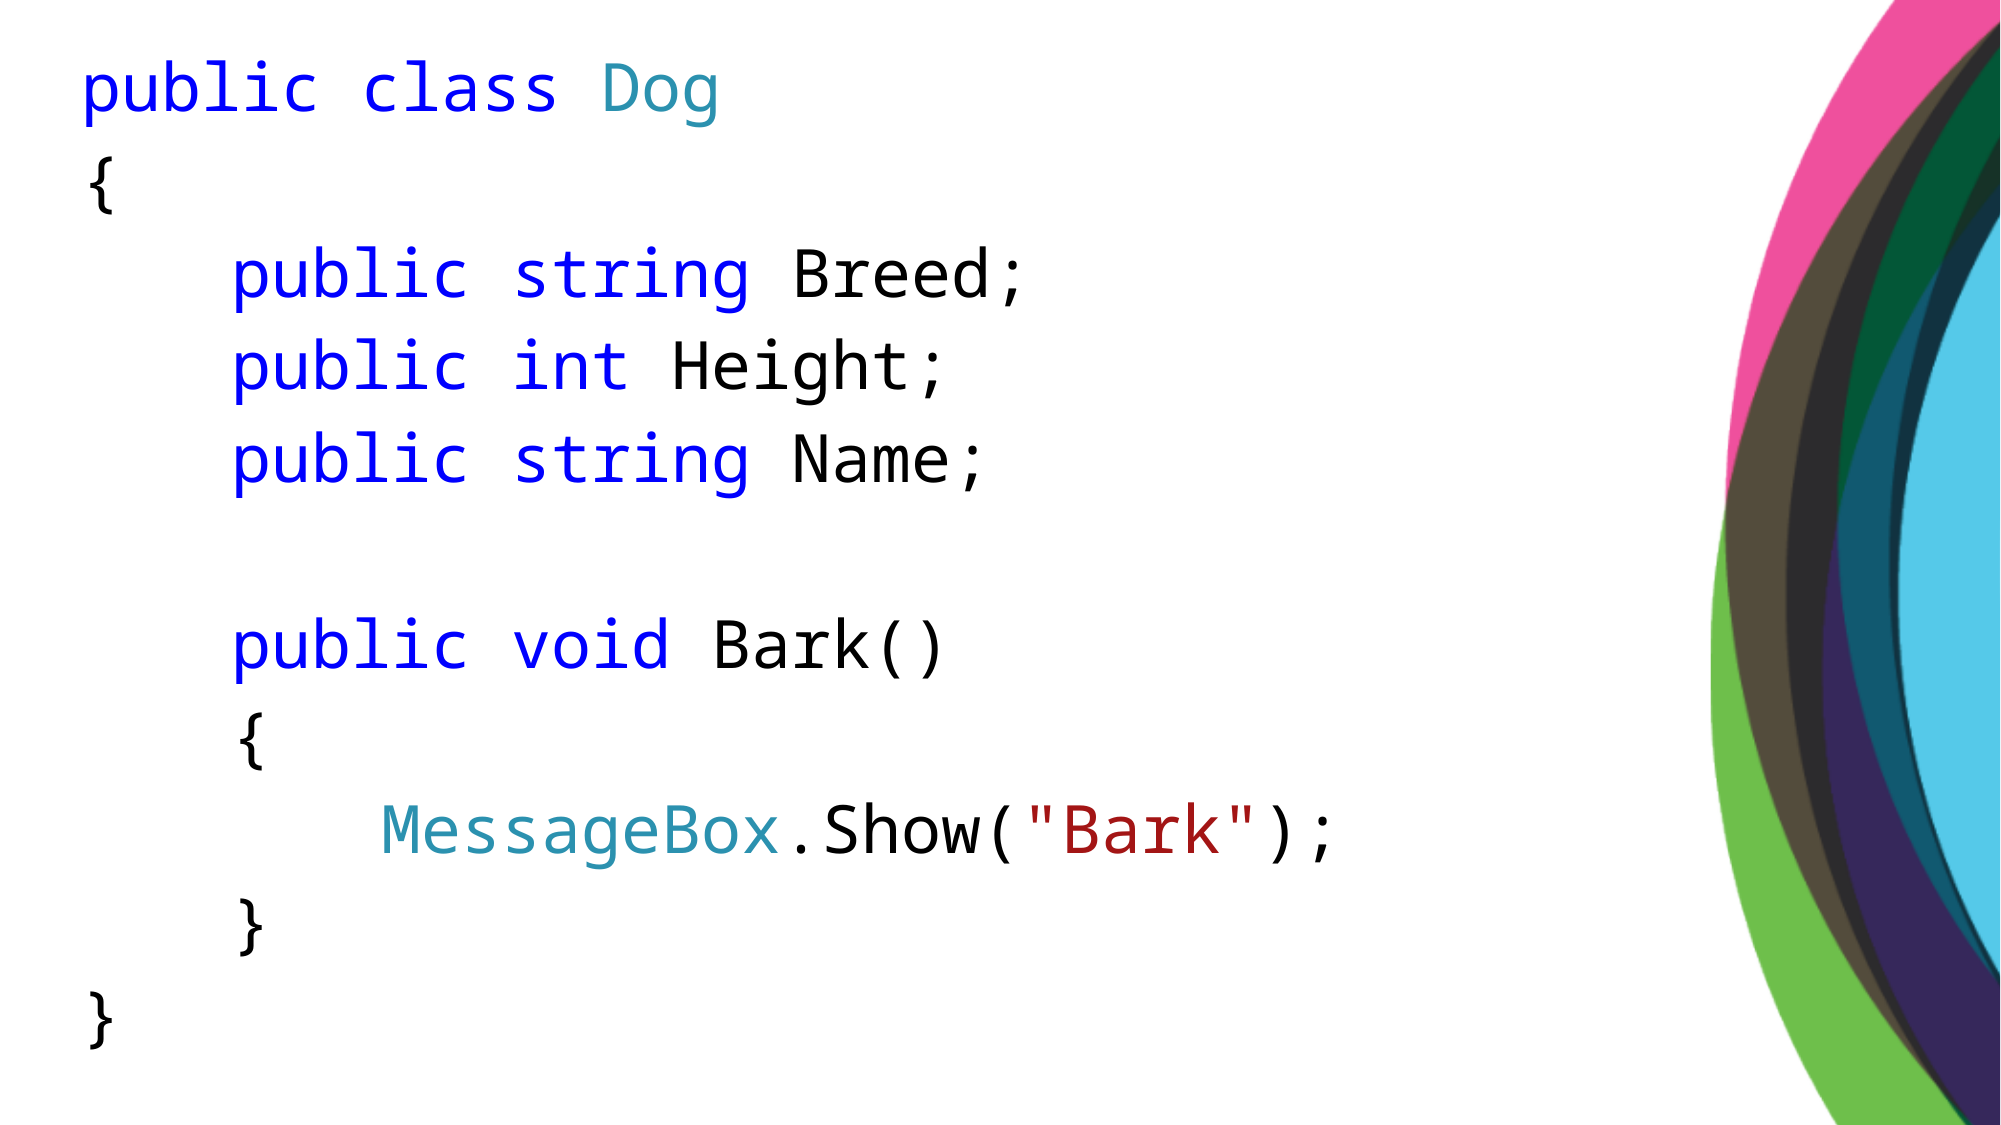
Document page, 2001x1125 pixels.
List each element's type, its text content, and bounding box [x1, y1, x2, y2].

picture [1711, 0, 2001, 1125]
list public class Dog { public string Breed; public int Height; public string Name; public void Bark() { MessageBox.Show("Bark"); } } [66, 46, 1650, 1065]
